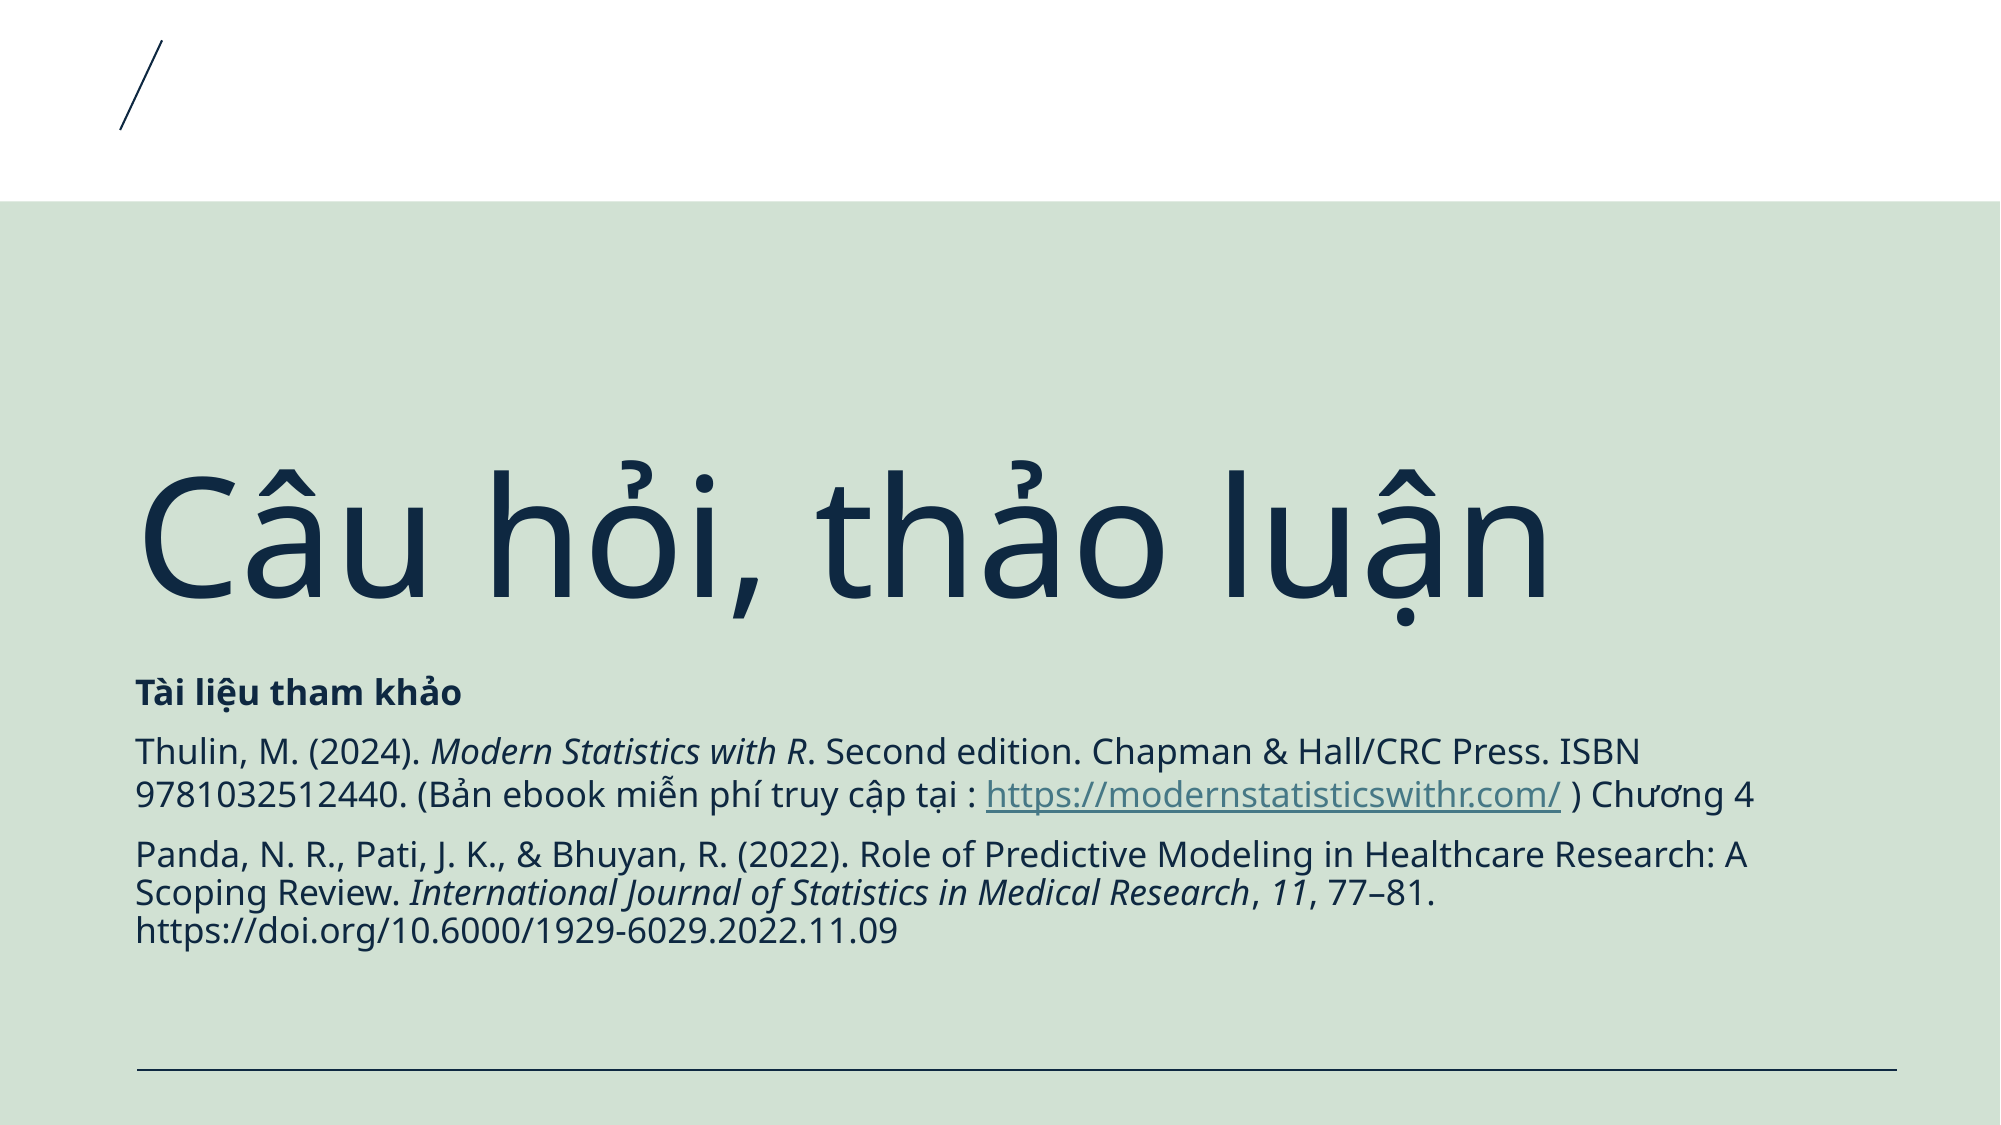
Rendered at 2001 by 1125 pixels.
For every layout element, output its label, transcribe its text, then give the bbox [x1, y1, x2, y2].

text_box [0, 203, 2000, 1125]
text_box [119, 39, 163, 131]
text_box [0, 0, 2000, 203]
subtitle Tài liệu tham khảo Thulin, M. (2024). Modern Statistics with R. Second edition. Chapman & Hall/CRC Press. ISBN 9781032512440. (Bản ebook miễn phí truy cập tại : https://modernstatisticswithr.com/ ) Chương 4 Panda, N. R., Pati, J. K., & Bhuyan, R. (2022). Role of Predictive Modeling in Healthcare Research: A Scoping Review. International Journal of Statistics in Medical Research, 11, 77–81. https://doi.org/10.6000/1929-6029.2022.11.09 [120, 667, 1806, 988]
title Câu hỏi, thảo luận [120, 201, 1806, 641]
